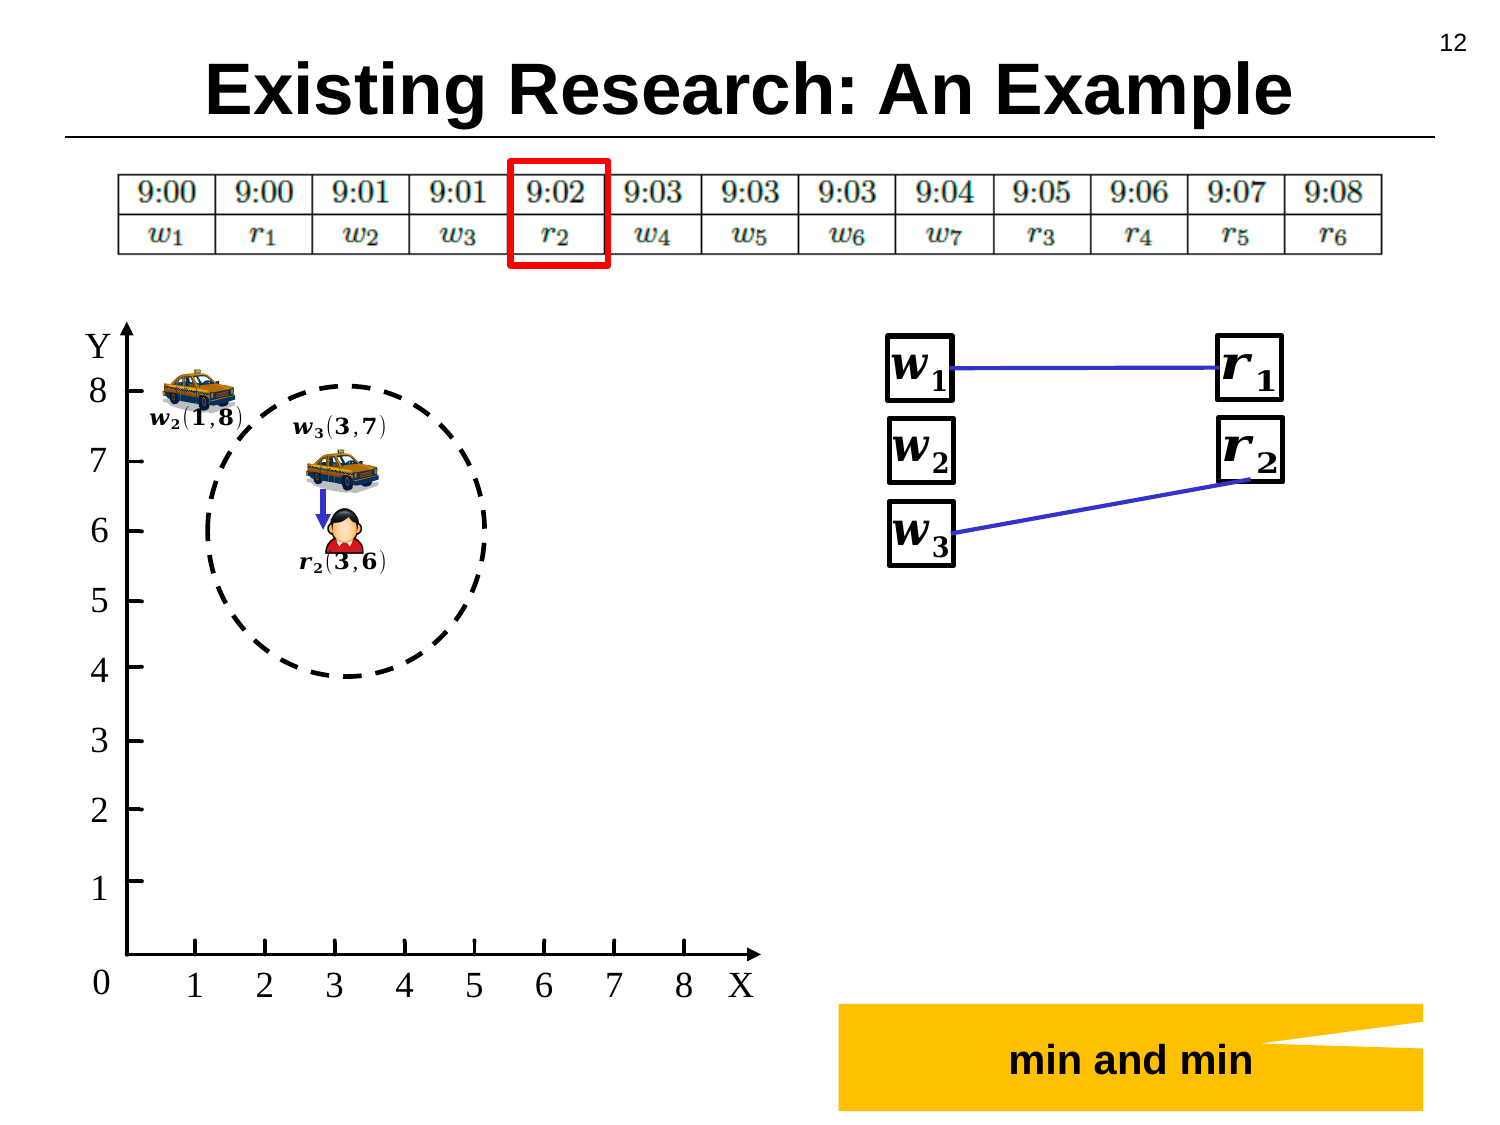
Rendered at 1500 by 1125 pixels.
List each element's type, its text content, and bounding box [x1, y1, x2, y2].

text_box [149, 366, 244, 434]
slide_number 12 [1131, 18, 1483, 62]
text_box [207, 385, 485, 677]
title Existing Research: An Example [0, 20, 1500, 138]
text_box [950, 449, 1222, 534]
picture [64, 314, 774, 1024]
picture [96, 160, 1404, 271]
